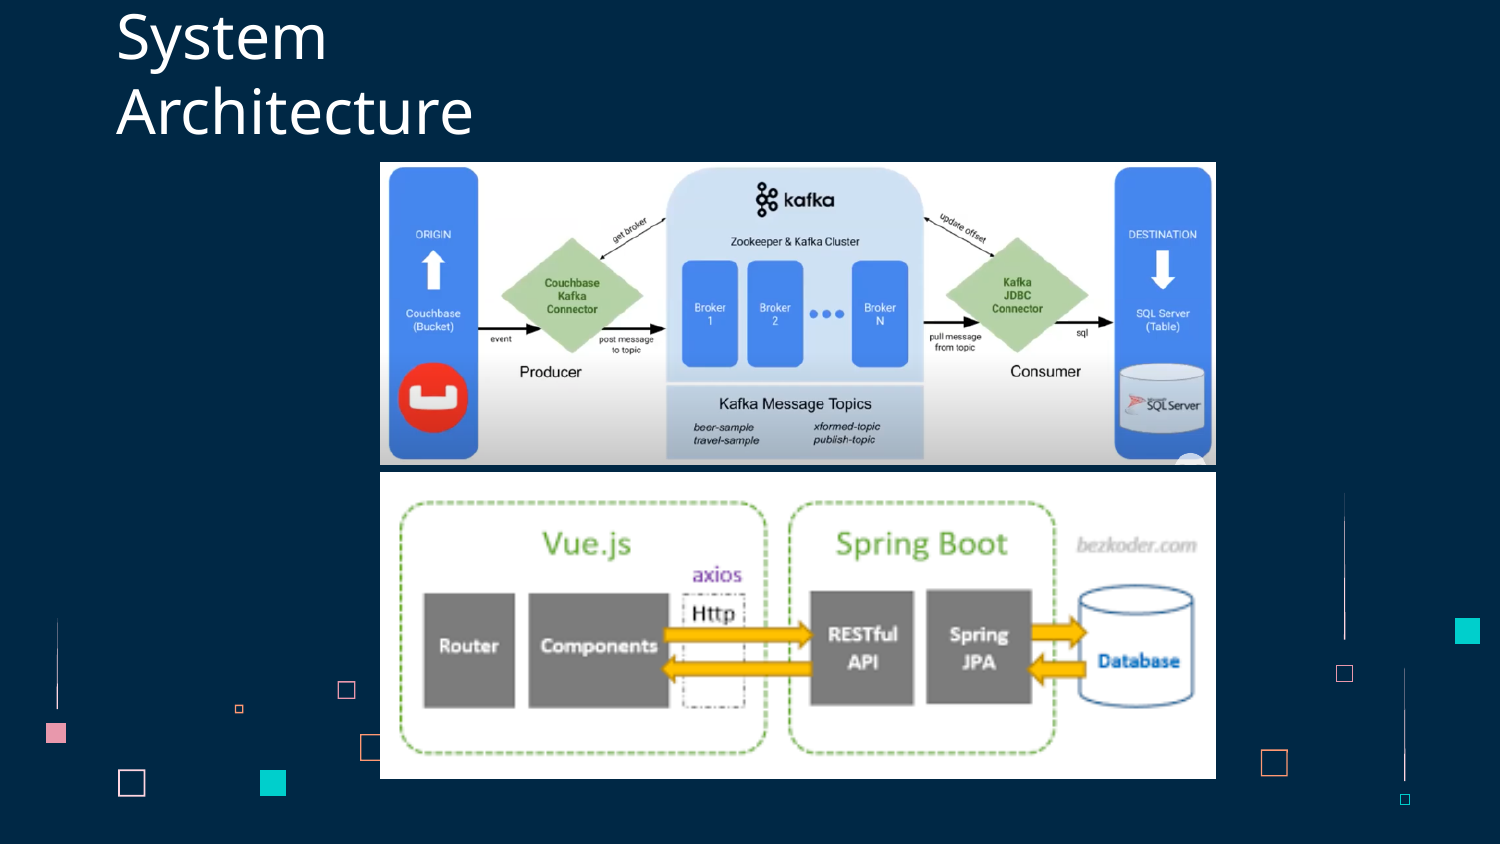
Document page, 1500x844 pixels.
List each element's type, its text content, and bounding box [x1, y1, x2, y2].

picture [379, 471, 1216, 780]
picture [379, 162, 1216, 465]
title System Architecture [101, 67, 659, 163]
